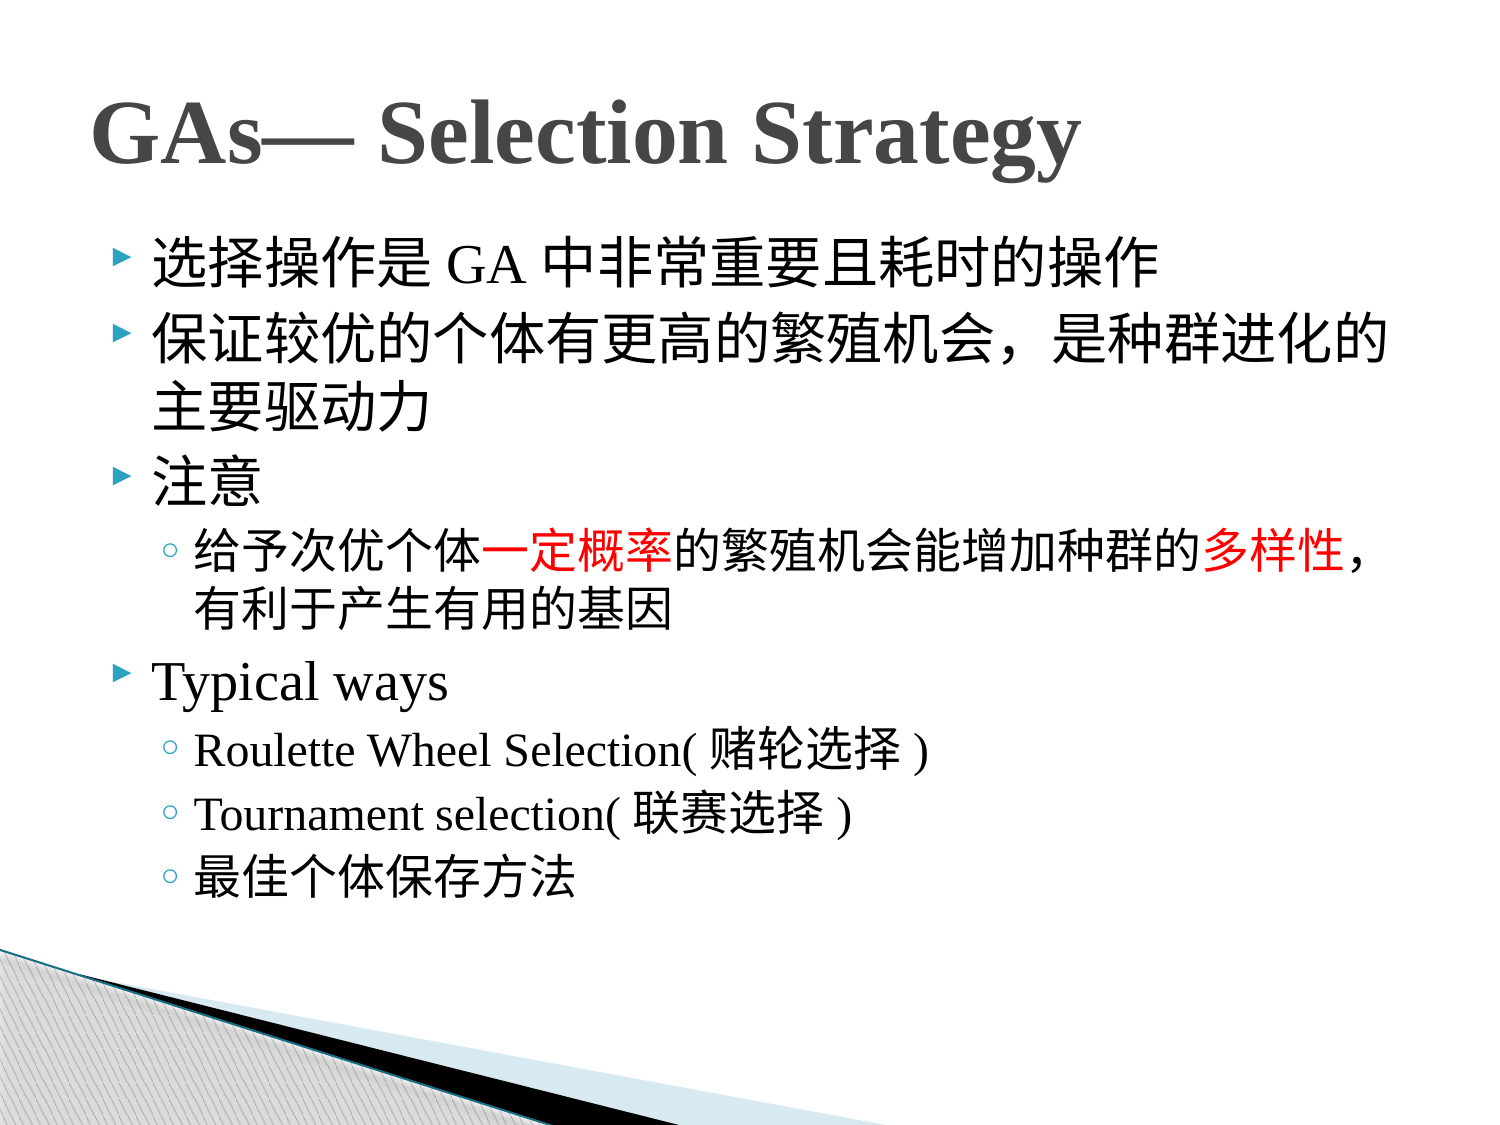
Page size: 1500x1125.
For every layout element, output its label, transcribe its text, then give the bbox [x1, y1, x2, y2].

title GAs— Selection Strategy [75, 45, 1425, 209]
list 选择操作是GA中非常重要且耗时的操作 保证较优的个体有更高的繁殖机会，是种群进化的主要驱动力 注意 给予次优个体一定概率的繁殖机会能增加种群的多样性，有利于产生有用的基因 Typical ways Roulette Wheel Selection(赌轮选择) Tournament selection(联赛选择) 最佳个体保存方法 [76, 219, 1412, 1071]
